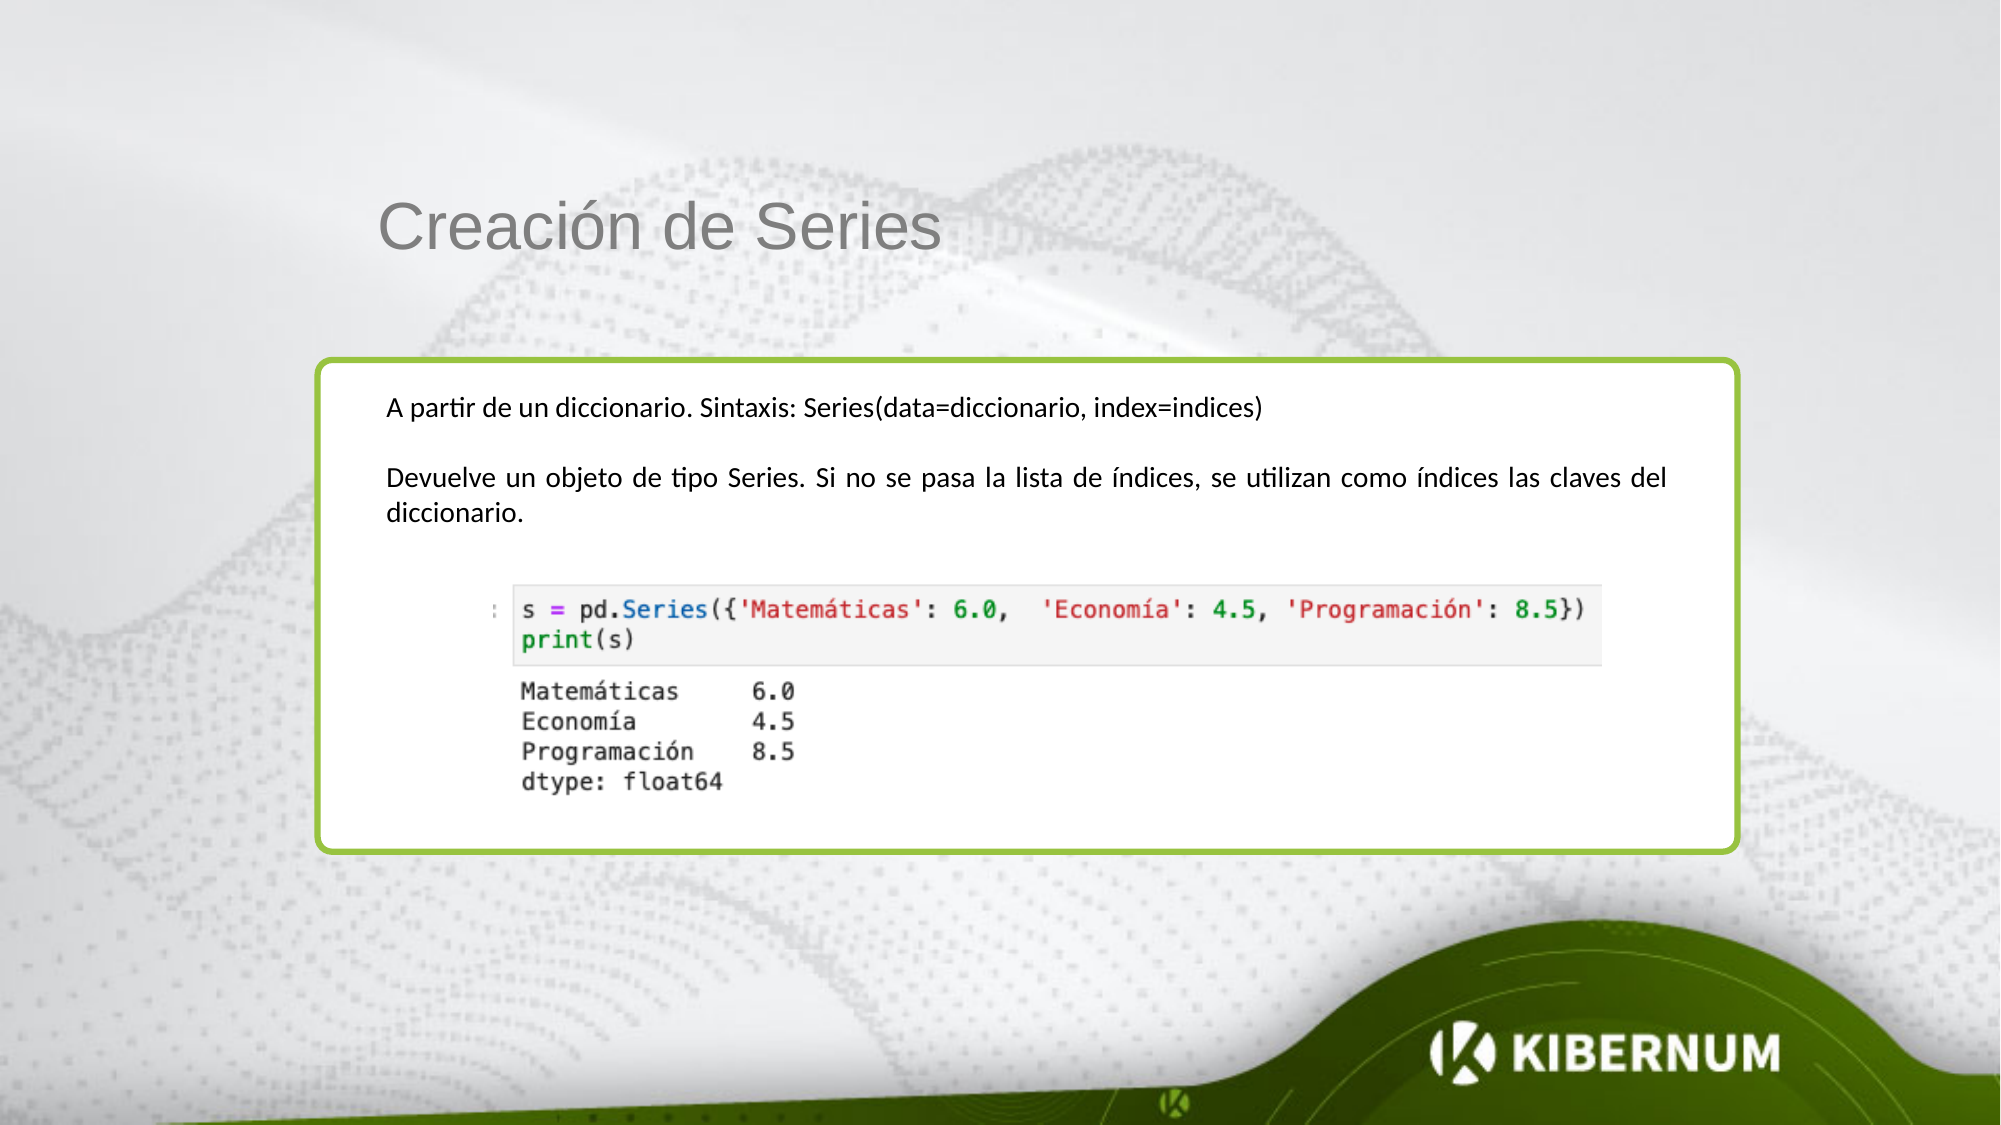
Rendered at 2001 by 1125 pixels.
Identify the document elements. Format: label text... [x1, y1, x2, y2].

text_box A partir de un diccionario. Sintaxis: Series(data=diccionario, index=indices) Devuelve un objeto de tipo Series. Si no se pasa la lista de índices, se utilizan como índices las claves del diccionario. [371, 381, 1684, 536]
picture [0, 0, 2001, 1125]
text_box [317, 359, 1738, 852]
text_box Creación de Series [264, 120, 1058, 286]
